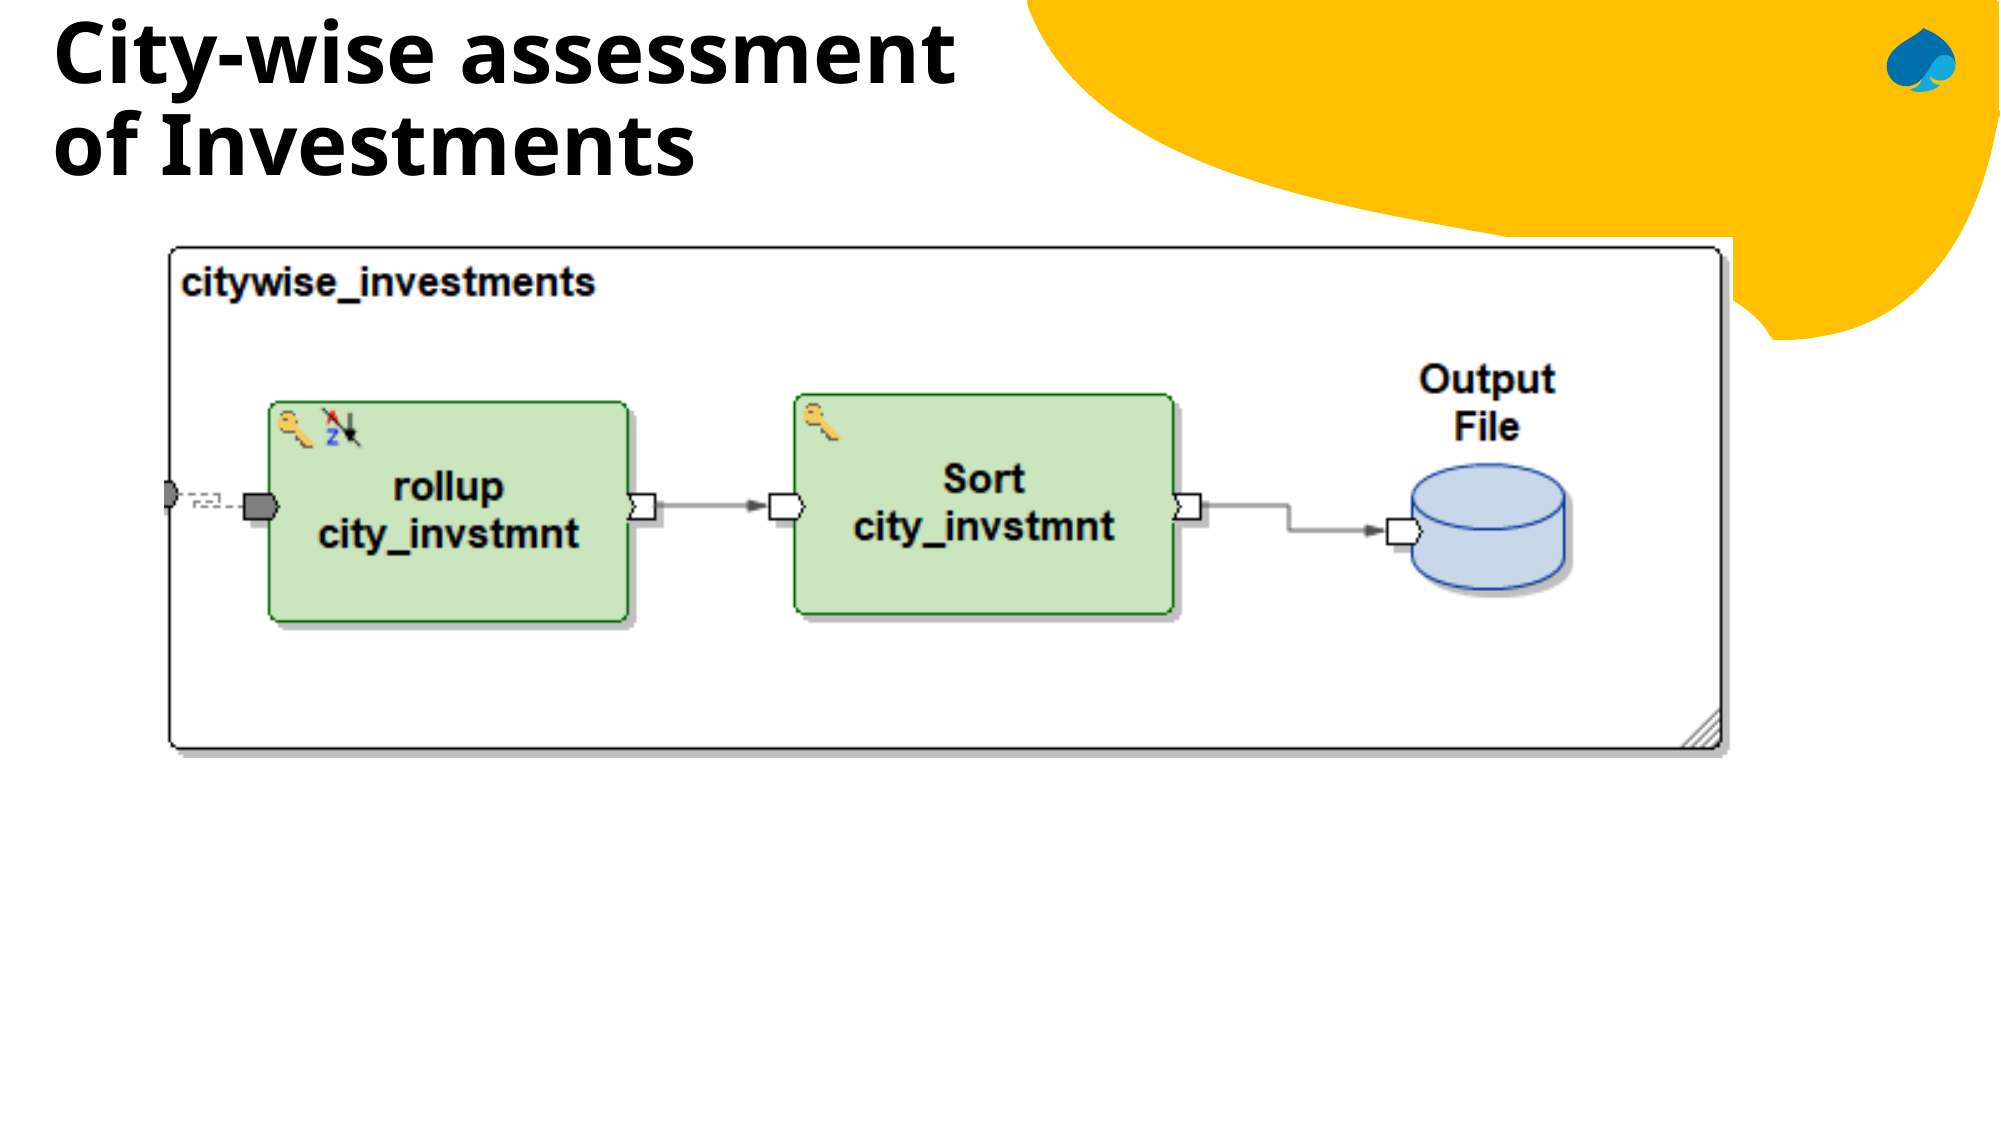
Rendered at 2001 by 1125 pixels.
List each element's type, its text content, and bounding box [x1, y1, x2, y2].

picture [164, 237, 1733, 758]
title City-wise assessment of Investments [37, 0, 1018, 307]
